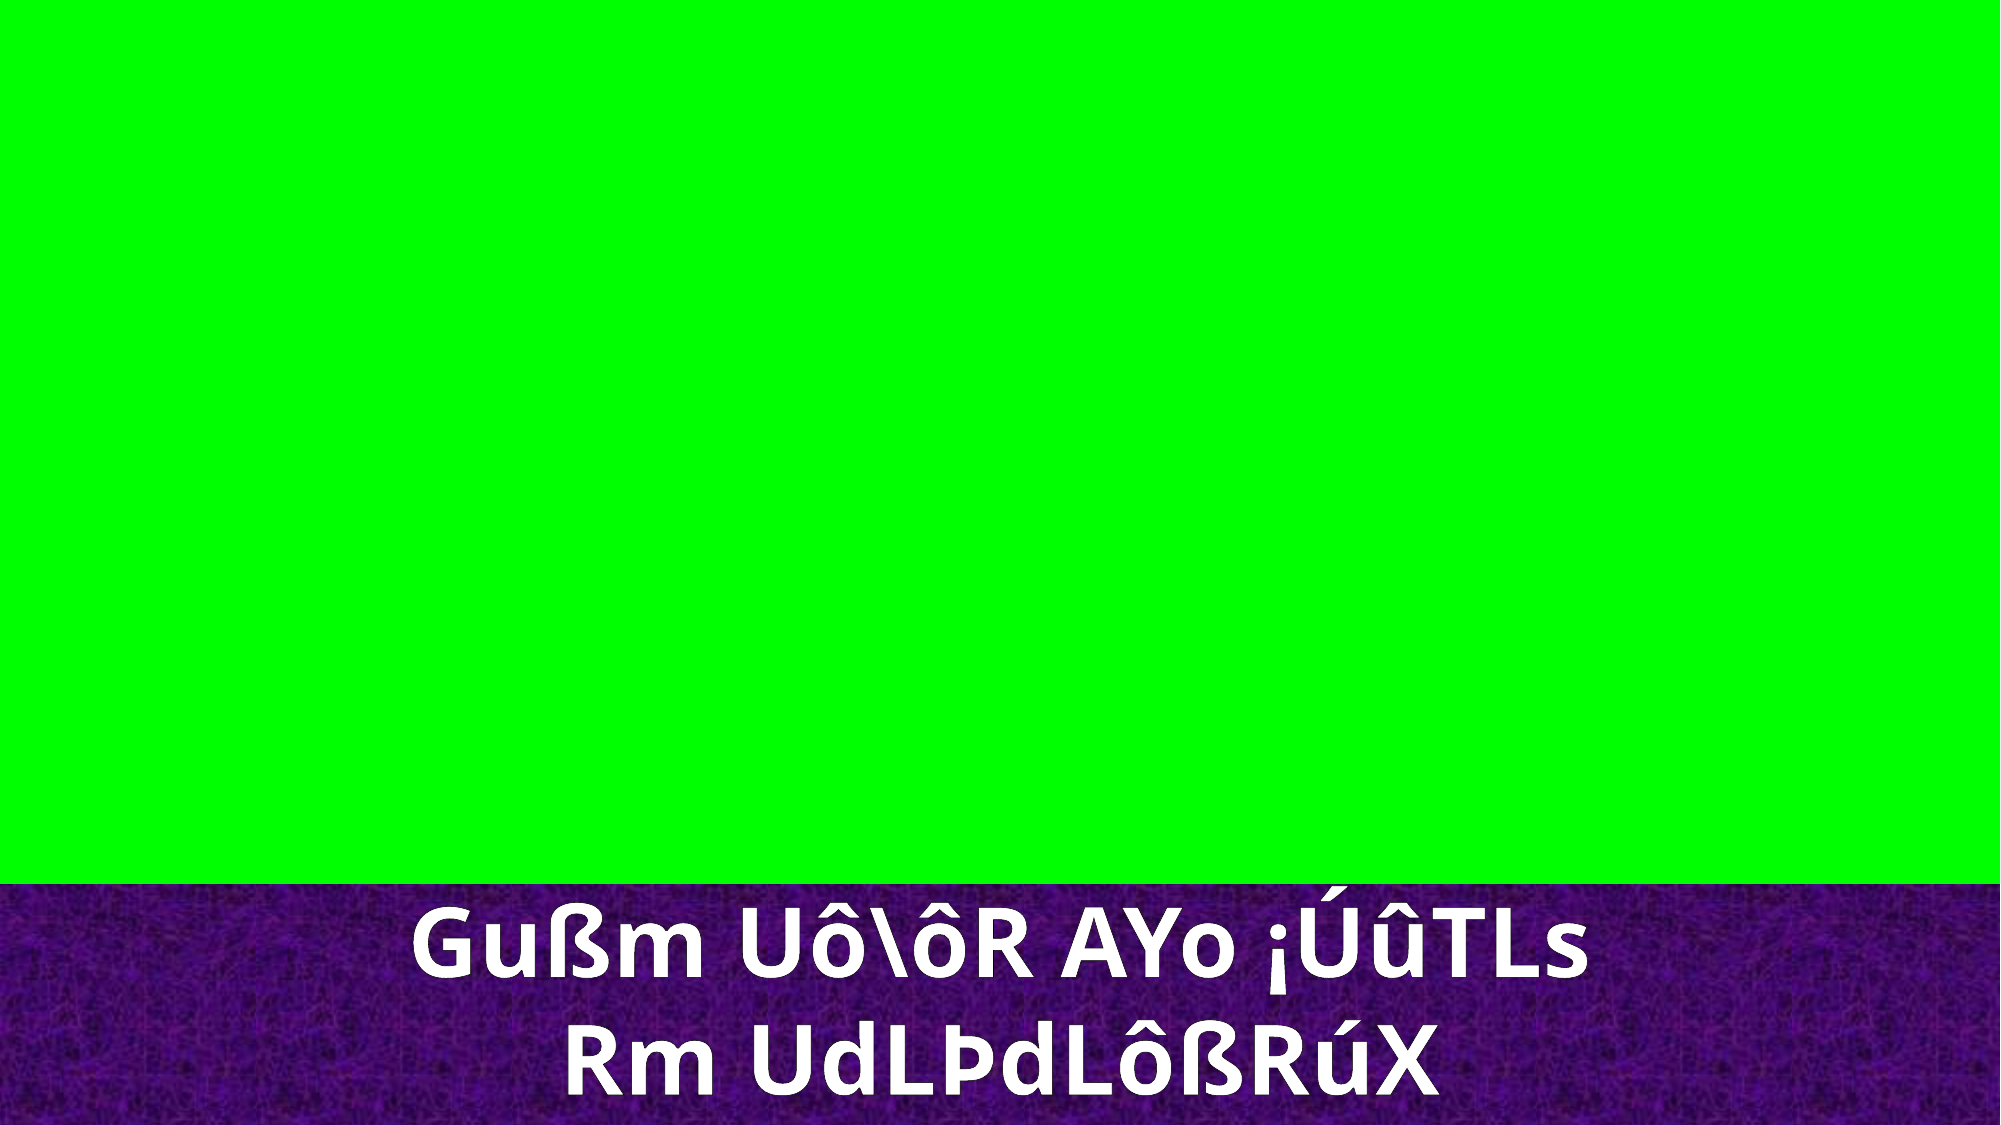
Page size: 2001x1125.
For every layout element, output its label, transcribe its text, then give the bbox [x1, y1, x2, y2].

text_box [0, 884, 2000, 1125]
text_box Gußm Uô\ôR AYo ¡ÚûTLs Rm UdLÞdLôßRúX [324, 872, 1675, 1122]
